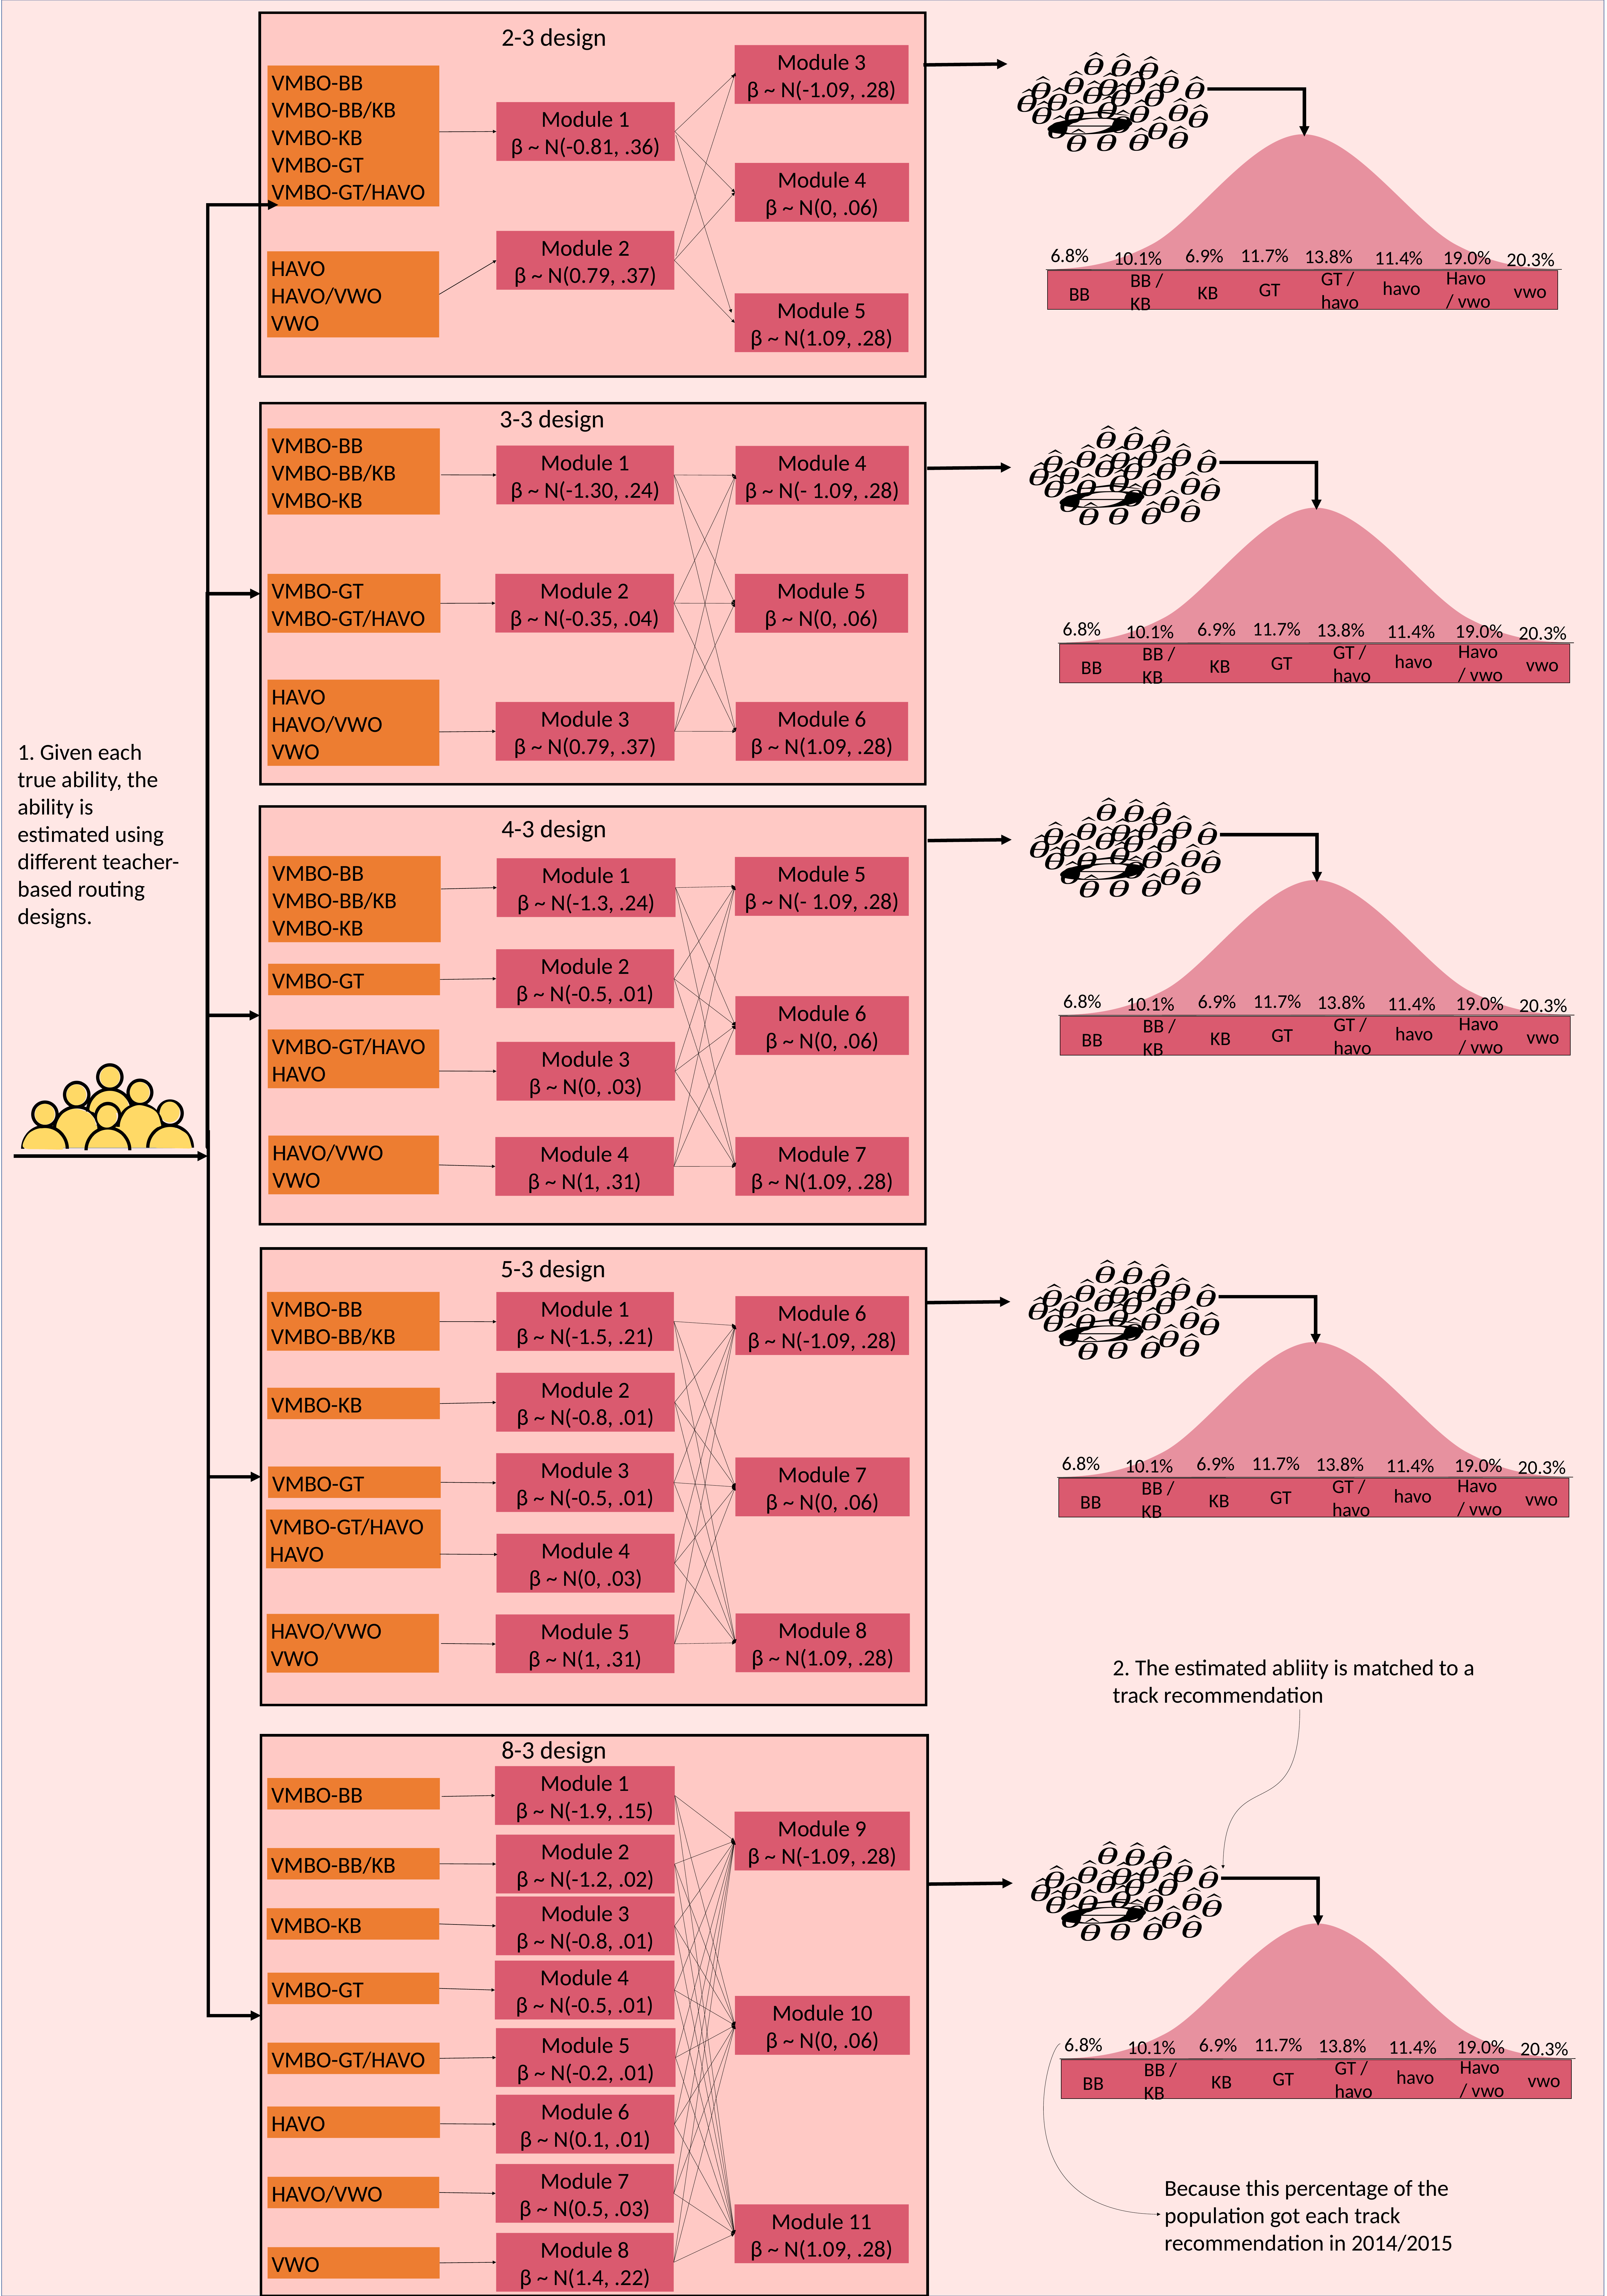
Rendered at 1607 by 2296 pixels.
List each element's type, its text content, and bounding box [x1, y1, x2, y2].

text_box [928, 839, 1012, 841]
text_box Havo / vwo [1454, 643, 1509, 687]
text_box KB [1207, 2067, 1237, 2095]
text_box [261, 1248, 927, 1705]
text_box [259, 12, 925, 377]
text_box Module 4 β ~ N(- 1.09, .28) [735, 446, 909, 505]
text_box GT / havo [1329, 1010, 1377, 1015]
text_box VMBO-GT [267, 1973, 439, 2004]
text_box 6.9% [1181, 241, 1230, 269]
text_box HAVO HAVO/VWO VWO [267, 712, 440, 766]
text_box 6.9% [1194, 987, 1242, 1014]
text_box 10.1% [1122, 989, 1182, 1015]
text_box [174, 1048, 293, 1101]
text_box Module 5 β ~ N(0, .06) [736, 574, 908, 633]
text_box Module 6 β ~ N(0, .06) [735, 996, 909, 1055]
text_box 20.3% [1515, 991, 1574, 1015]
picture [0, 1048, 218, 1168]
text_box GT / havo [1328, 1478, 1375, 1523]
text_box BB / KB [1138, 643, 1189, 690]
text_box 10.1% [1110, 243, 1170, 269]
text_box vwo [1521, 1484, 1566, 1512]
text_box 11.4% [1371, 243, 1437, 269]
text_box 6.8% [1046, 241, 1098, 268]
text_box GT [1267, 1020, 1305, 1048]
text_box Module 8 β ~ N(1.4, .22) [496, 2233, 674, 2292]
text_box 6.8% [1060, 2030, 1111, 2044]
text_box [61, 1277, 408, 1330]
text_box Module 4 β ~ N(-0.5, .01) [495, 1961, 674, 2019]
text_box Module 1 β ~ N(-1.3, .24) [497, 858, 676, 917]
text_box 11.7% [1250, 2030, 1309, 2058]
text_box BB / KB [1138, 1478, 1188, 1524]
text_box BB / KB [1139, 1011, 1189, 1015]
text_box Module 5 β ~ N(1, .31) [495, 1614, 675, 1673]
text_box 10.1% [1121, 1451, 1181, 1477]
text_box [259, 806, 926, 1225]
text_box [675, 75, 676, 132]
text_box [440, 979, 496, 980]
text_box 11.4% [1383, 989, 1449, 1015]
text_box GT [1268, 2064, 1306, 2091]
text_box VMBO-BB VMBO-BB/KB VMBO-KB [268, 897, 441, 942]
text_box 11.4% [1384, 2032, 1450, 2058]
text_box 11.7% [1248, 1448, 1307, 1476]
text_box Module 8 β ~ N(1.09, .28) [735, 1613, 910, 1672]
text_box 10.1% [1123, 2033, 1183, 2055]
text_box Module 4 β ~ N(1, .31) [495, 1137, 674, 1196]
text_box BB / KB [1138, 1473, 1188, 1477]
text_box [1376, 644, 1454, 683]
text_box VMBO-BB/KB [267, 1848, 440, 1880]
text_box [674, 260, 735, 323]
text_box Module 1 β ~ N(-1.30, .24) [496, 445, 674, 505]
text_box havo [1378, 273, 1426, 301]
text_box [1378, 2059, 1456, 2099]
text_box 13.8% [1312, 615, 1370, 643]
text_box Module 3 β ~ N(-0.8, .01) [496, 1896, 674, 1955]
text_box GT / havo [1329, 637, 1376, 643]
text_box [1511, 2050, 1516, 2058]
text_box GT / havo [1331, 2053, 1378, 2058]
text_box vwo [1522, 1022, 1568, 1050]
text_box 1. Given each true ability, the ability is estimated using different teacher-based routing designs. [13, 897, 185, 931]
text_box vwo [1524, 2066, 1569, 2093]
text_box [1063, 634, 1122, 643]
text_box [674, 1841, 735, 2025]
text_box Module 5 β ~ N(1.09, .28) [735, 293, 908, 352]
text_box [1167, 1923, 1467, 2058]
text_box [1061, 1007, 1122, 1015]
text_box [0, 641, 674, 712]
text_box GT [1267, 648, 1305, 676]
text_box 19.0% [1439, 243, 1497, 269]
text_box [1219, 462, 1317, 510]
text_box vwo [1510, 277, 1555, 304]
text_box [1510, 2059, 1572, 2099]
text_box [1153, 134, 1453, 269]
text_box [1220, 835, 1317, 882]
text_box [1164, 1342, 1465, 1477]
text_box [1059, 644, 1138, 683]
text_box GT / havo [1317, 270, 1364, 315]
text_box 20.3% [1515, 618, 1573, 642]
text_box 11.7% [1236, 241, 1296, 268]
text_box Module 2 β ~ N(-0.35, .04) [495, 574, 674, 633]
text_box VWO [267, 2247, 440, 2279]
text_box [1063, 1469, 1121, 1477]
text_box 5-3 design [497, 1250, 675, 1284]
text_box Module 1 β ~ N(-0.81, .36) [496, 102, 675, 161]
text_box VMBO-BB VMBO-BB/KB VMBO-KB VMBO-GT VMBO-GT/HAVO [267, 65, 439, 206]
text_box [1308, 1344, 1323, 1361]
text_box 13.8% [1300, 242, 1358, 269]
text_box HAVO/VWO VWO [268, 1135, 439, 1195]
text_box KB [1205, 651, 1235, 679]
text_box HAVO [267, 2106, 440, 2138]
text_box BB / KB [1139, 1016, 1189, 1062]
text_box [261, 1735, 928, 2296]
text_box 1. Given each true ability, the ability is estimated using different teacher-based routing designs. [13, 735, 185, 844]
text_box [674, 892, 735, 1173]
text_box BB / KB [1161, 2059, 1190, 2105]
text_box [439, 2193, 496, 2194]
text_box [674, 2234, 735, 2263]
text_box [1297, 136, 1312, 153]
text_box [674, 603, 735, 732]
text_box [674, 1331, 735, 1493]
text_box BB / KB [1126, 266, 1176, 269]
text_box 20.3% [1515, 1015, 1574, 1018]
text_box [1509, 644, 1570, 683]
text_box Module 9 β ~ N(-1.09, .28) [735, 1811, 910, 1871]
text_box [1509, 1016, 1571, 1055]
text_box [1310, 1926, 1326, 1942]
text_box 20.3% [1515, 643, 1573, 646]
text_box VMBO-GT/HAVO HAVO [268, 1029, 439, 1088]
text_box [1060, 1016, 1139, 1055]
text_box 3-3 design [495, 400, 675, 435]
text_box VMBO-KB [267, 1388, 440, 1419]
text_box Module 3 β ~ N(0, .03) [496, 1042, 674, 1101]
text_box [1, 0, 1604, 2296]
text_box VMBO-GT/HAVO [267, 2042, 440, 2074]
text_box Module 1 β ~ N(-1.5, .21) [496, 1292, 674, 1351]
text_box HAVO HAVO/VWO VWO [267, 251, 439, 338]
text_box [1189, 644, 1329, 683]
text_box [260, 403, 926, 785]
text_box VMBO-BB [267, 1778, 440, 1809]
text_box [1207, 89, 1305, 137]
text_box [1060, 2044, 1161, 2215]
text_box 11.7% [1249, 986, 1308, 1014]
text_box 20.3% [1514, 1452, 1572, 1477]
text_box 20.3% [1516, 2059, 1575, 2062]
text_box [674, 192, 735, 260]
text_box [1165, 507, 1465, 643]
text_box Havo / vwo [1453, 1478, 1508, 1522]
text_box vwo [1522, 650, 1567, 677]
text_box GT [1266, 1483, 1304, 1510]
text_box Havo / vwo [1456, 2052, 1510, 2058]
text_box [927, 467, 1011, 468]
text_box Module 2 β ~ N(-1.2, .02) [496, 1834, 675, 1894]
text_box BB / KB [1138, 639, 1189, 643]
text_box 6.9% [1193, 1449, 1241, 1476]
text_box Havo / vwo [1456, 2059, 1510, 2103]
text_box [1510, 1007, 1515, 1015]
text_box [674, 2025, 735, 2263]
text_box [675, 1796, 735, 1841]
text_box BB [1065, 279, 1095, 307]
text_box [1375, 1478, 1453, 1517]
text_box Module 3 β ~ N(0.79, .37) [495, 712, 675, 761]
text_box Module 10 β ~ N(0, .06) [735, 1996, 910, 2055]
text_box VMBO-GT VMBO-GT/HAVO [267, 574, 441, 633]
text_box 19.0% [1450, 1451, 1508, 1477]
text_box [1188, 1478, 1328, 1517]
text_box [1166, 880, 1466, 1015]
text_box 20.3% [1514, 1478, 1572, 1480]
text_box 6.8% [1058, 614, 1110, 642]
text_box Havo / vwo [1454, 637, 1509, 642]
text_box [674, 476, 736, 732]
text_box [1309, 882, 1325, 899]
text_box Module 2 β ~ N(-0.8, .01) [496, 1373, 674, 1432]
text_box Module 2 β ~ N(0.79, .37) [496, 231, 674, 290]
text_box 10.1% [1122, 617, 1182, 643]
text_box Module 7 β ~ N(0, .06) [736, 1457, 910, 1517]
text_box 6.8% [1059, 986, 1110, 1014]
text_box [674, 1327, 736, 1408]
text_box KB [1205, 1486, 1234, 1513]
text_box 19.0% [1452, 989, 1510, 1015]
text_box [439, 260, 497, 295]
text_box 19.0% [1451, 616, 1509, 642]
text_box [1508, 1478, 1569, 1517]
text_box Module 3 β ~ N(-1.09, .28) [735, 45, 909, 104]
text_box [929, 1883, 1013, 1884]
text_box 11.4% [1383, 617, 1449, 643]
text_box 19.0% [1453, 2032, 1511, 2058]
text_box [676, 73, 735, 256]
text_box Havo / vwo [1442, 270, 1497, 314]
text_box Module 7 β ~ N(0.5, .03) [495, 2164, 674, 2223]
text_box KB [1193, 278, 1223, 306]
text_box GT [1255, 275, 1292, 302]
text_box Module 4 β ~ N(0, .03) [497, 1534, 674, 1593]
text_box Module 1 β ~ N(-1.9, .15) [495, 1766, 675, 1825]
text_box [439, 1165, 495, 1167]
text_box Module 6 β ~ N(-1.09, .28) [735, 1296, 909, 1355]
text_box [1190, 2059, 1331, 2099]
text_box VMBO-BB VMBO-BB/KB [267, 1292, 440, 1351]
text_box [1497, 261, 1502, 269]
text_box 11.7% [1248, 614, 1308, 642]
text_box havo [1392, 2062, 1440, 2090]
text_box havo [1390, 1481, 1438, 1509]
text_box 11.4% [1382, 1451, 1448, 1477]
text_box Havo / vwo [1442, 263, 1497, 269]
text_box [439, 1924, 496, 1926]
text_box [675, 132, 676, 192]
text_box Module 2 β ~ N(-0.5, .01) [496, 949, 674, 1008]
text_box 2-3 design [497, 19, 673, 53]
text_box [1377, 1016, 1455, 1055]
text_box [923, 64, 1008, 65]
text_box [440, 1402, 496, 1404]
text_box 20.3% [1516, 2034, 1575, 2058]
text_box Havo / vwo [1455, 1015, 1509, 1060]
text_box VMBO-GT/HAVO HAVO [266, 1509, 441, 1557]
text_box Module 5 β ~ N(- 1.09, .28) [735, 857, 909, 916]
text_box Module 3 β ~ N(-0.5, .01) [496, 1453, 674, 1512]
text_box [439, 1989, 495, 1990]
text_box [674, 1493, 735, 1643]
text_box 8-3 design [497, 1731, 674, 1766]
text_box BB [1077, 1025, 1107, 1052]
text_box [1497, 270, 1558, 310]
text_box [926, 1302, 1011, 1303]
text_box 20.3% [1502, 270, 1561, 272]
text_box havo [1391, 1019, 1439, 1047]
text_box Module 6 β ~ N(1.09, .28) [735, 702, 908, 761]
text_box GT / havo [1317, 264, 1364, 269]
text_box 13.8% [1312, 1449, 1369, 1477]
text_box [674, 1643, 736, 1650]
text_box [1309, 510, 1324, 526]
text_box [1364, 270, 1442, 310]
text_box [440, 2124, 496, 2125]
text_box GT / havo [1328, 1472, 1375, 1477]
text_box BB [1077, 653, 1107, 680]
text_box Havo / vwo [1455, 1009, 1509, 1015]
text_box Module 6 β ~ N(0.1, .01) [496, 2094, 674, 2154]
text_box Because this percentage of the population got each track recommendation in 2014/2015 [1160, 2171, 1550, 2257]
text_box HAVO/VWO [267, 2177, 439, 2208]
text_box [1182, 1751, 1341, 1828]
text_box havo [1390, 647, 1439, 674]
text_box Module 7 β ~ N(1.09, .28) [735, 1137, 909, 1196]
text_box KB [1206, 1024, 1236, 1051]
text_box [0, 1557, 667, 1610]
text_box VMBO-GT [268, 1466, 441, 1498]
text_box [1051, 261, 1110, 269]
text_box GT / havo [1329, 643, 1376, 688]
text_box GT / havo [1331, 2059, 1378, 2104]
text_box [1189, 1016, 1329, 1055]
text_box VMBO-KB [267, 1908, 439, 1940]
text_box 13.8% [1314, 2031, 1372, 2058]
text_box [1047, 270, 1126, 310]
text_box 4-3 design [497, 810, 676, 844]
text_box BB / KB [1161, 2055, 1190, 2058]
text_box 6.9% [1193, 614, 1242, 642]
text_box [1508, 1469, 1514, 1477]
text_box Havo / vwo [1453, 1471, 1508, 1477]
text_box 2. The estimated abliity is matched to a track recommendation [1109, 1650, 1491, 1710]
text_box [1509, 634, 1515, 642]
text_box VMBO-BB VMBO-BB/KB VMBO-KB [267, 428, 440, 515]
text_box HAVO/VWO VWO [267, 1614, 439, 1673]
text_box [1221, 1878, 1318, 1926]
text_box BB [1076, 1487, 1106, 1515]
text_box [0, 844, 511, 897]
text_box 13.8% [1313, 987, 1371, 1015]
text_box 20.3% [1502, 245, 1561, 269]
text_box 6.9% [1195, 2030, 1243, 2058]
text_box GT / havo [1329, 1015, 1377, 1060]
text_box 6.8% [1058, 1448, 1109, 1476]
text_box BB / KB [1126, 270, 1176, 316]
text_box Module 11 β ~ N(1.09, .28) [734, 2204, 909, 2263]
text_box [1176, 270, 1317, 310]
text_box VMBO-GT [268, 964, 440, 995]
text_box [1058, 1478, 1138, 1517]
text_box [1219, 1297, 1316, 1344]
text_box Module 4 β ~ N(0, .06) [735, 163, 909, 222]
text_box Module 5 β ~ N(-0.2, .01) [496, 2028, 674, 2087]
